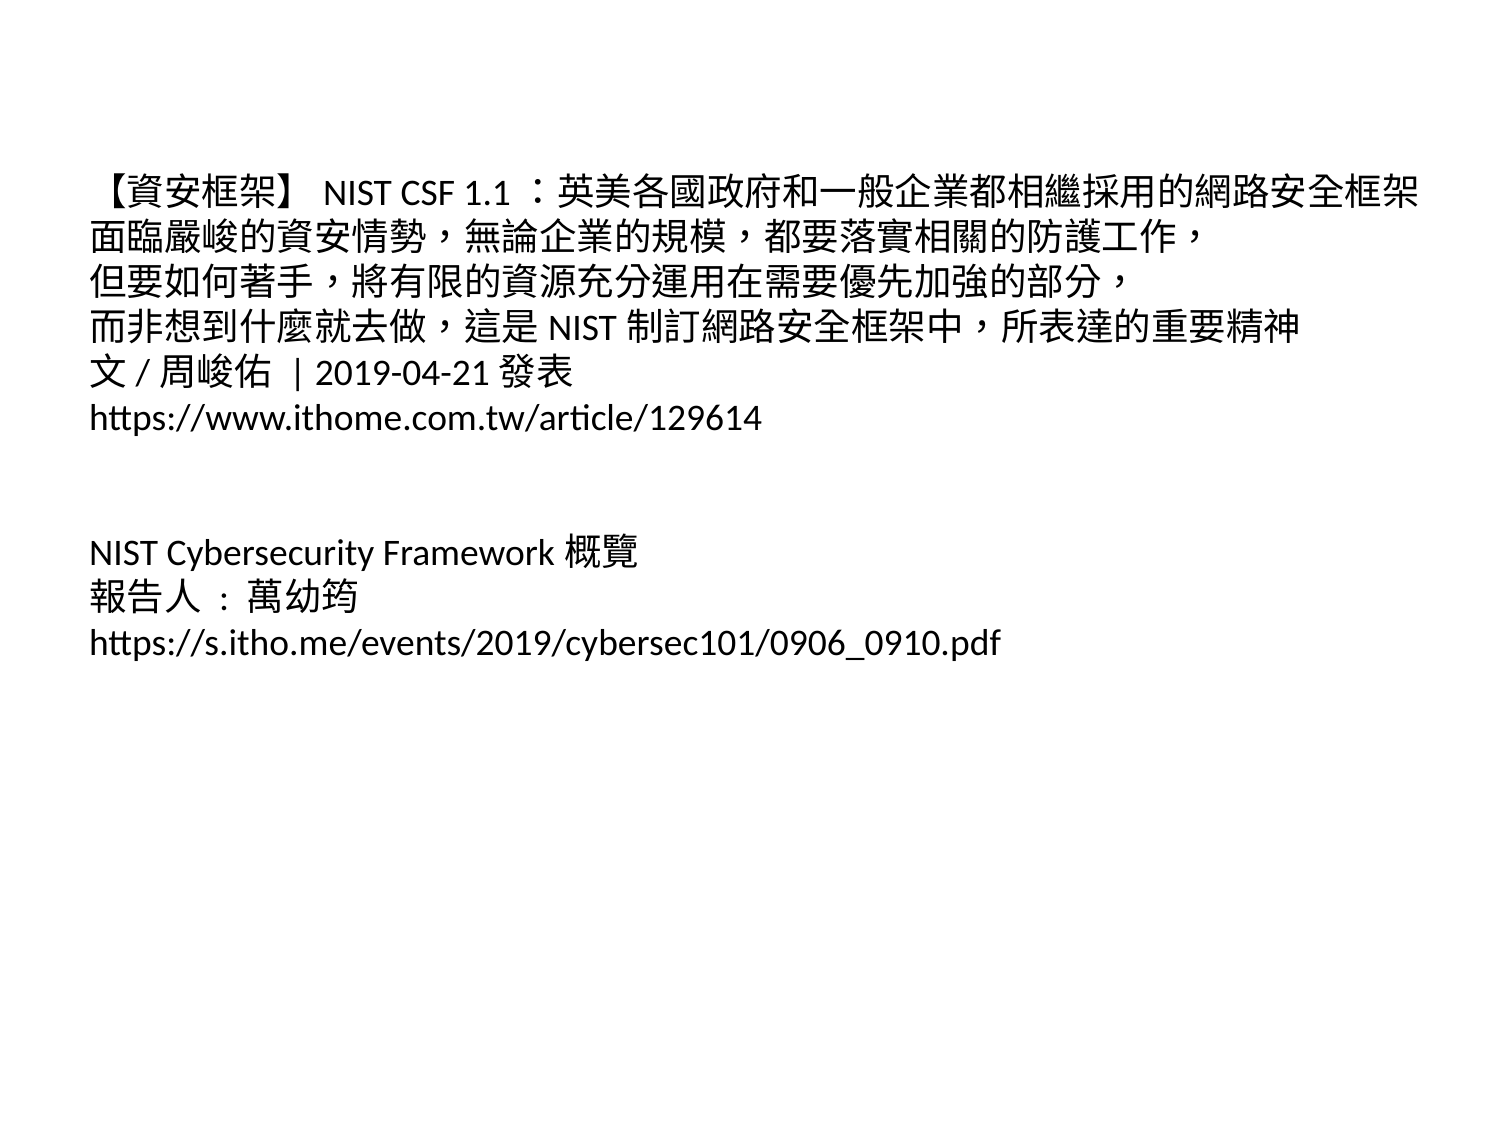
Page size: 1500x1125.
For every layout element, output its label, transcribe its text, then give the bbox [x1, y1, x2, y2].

text_box 【資安框架】NIST CSF 1.1：英美各國政府和一般企業都相繼採用的網路安全框架 面臨嚴峻的資安情勢，無論企業的規模，都要落實相關的防護工作， 但要如何著手，將有限的資源充分運用在需要優先加強的部分， 而非想到什麼就去做，這是NIST制訂網路安全框架中，所表達的重要精神 文/周峻佑 | 2019-04-21發表 https://www.ithome.com.tw/article/129614 NIST Cybersecurity Framework概覽 報告人 : 萬幼筠 https://s.itho.me/events/2019/cybersec101/0906_0910.pdf [74, 160, 1435, 671]
